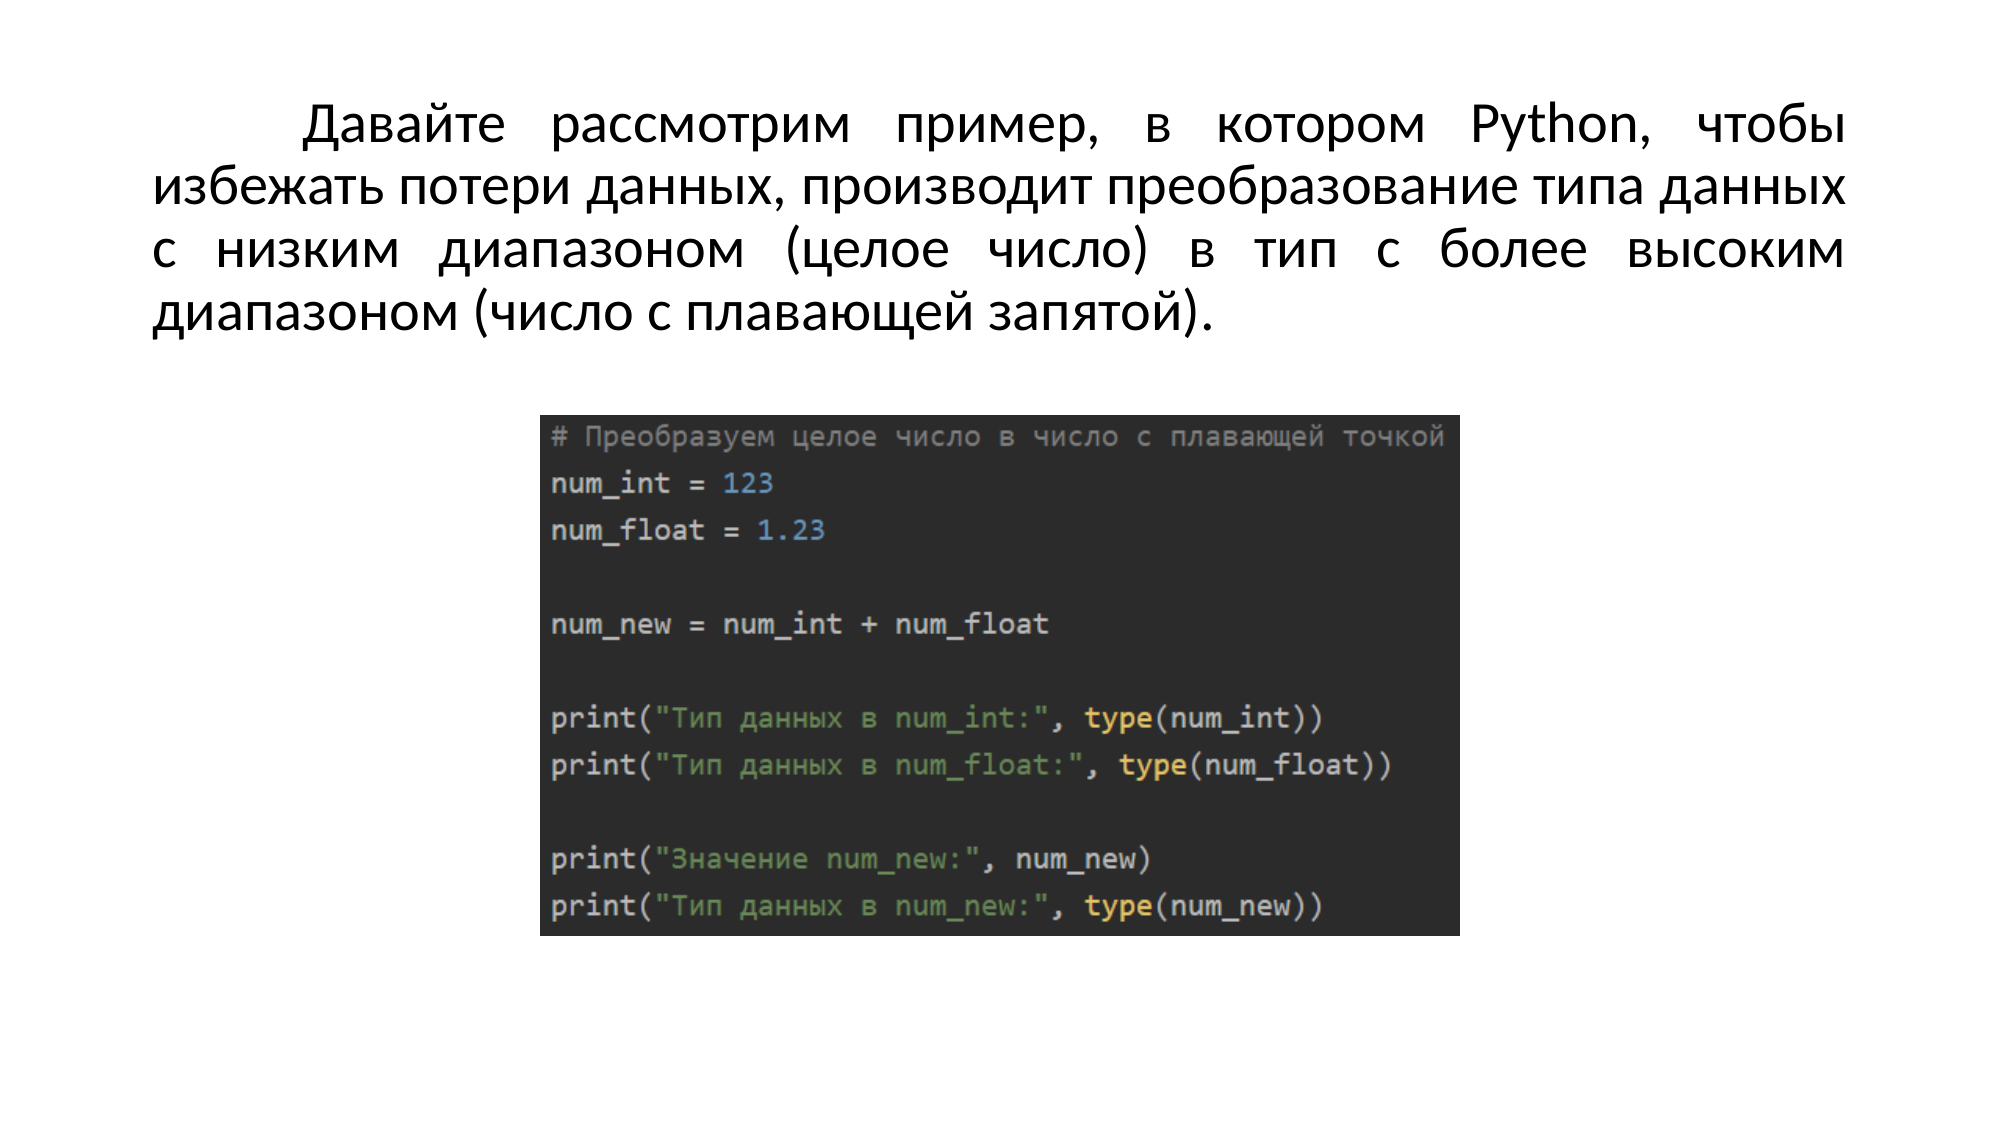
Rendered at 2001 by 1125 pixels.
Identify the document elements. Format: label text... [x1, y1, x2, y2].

list Давайте рассмотрим пример, в котором Python, чтобы избежать потери данных, производит преобразование типа данных с низким диапазоном (целое число) в тип с более высоким диапазоном (число с плавающей запятой). [137, 84, 1863, 1014]
picture [540, 415, 1460, 936]
